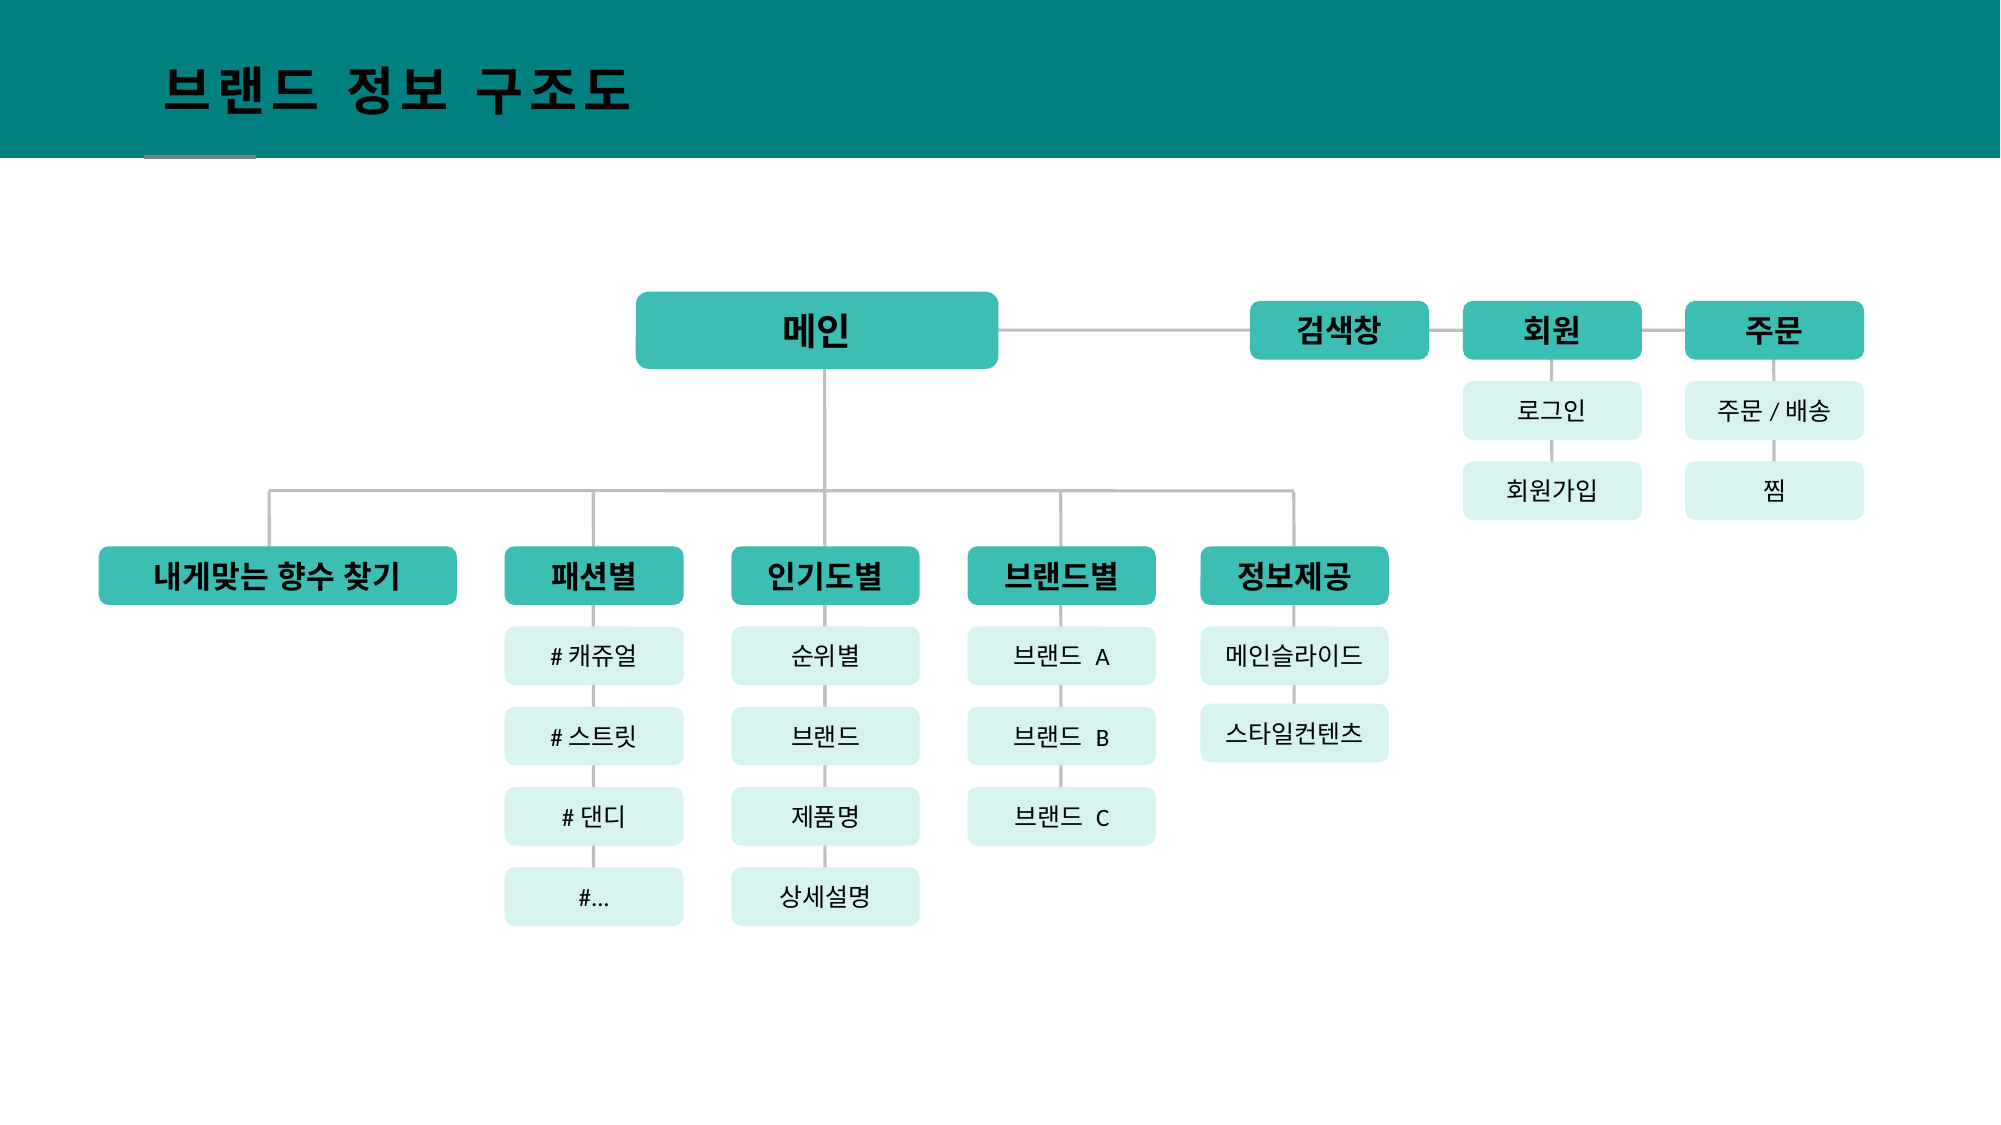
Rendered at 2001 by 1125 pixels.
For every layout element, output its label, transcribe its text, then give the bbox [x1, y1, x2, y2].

text_box 브랜드 A [1062, 625, 1157, 687]
text_box #스트릿 [594, 705, 685, 767]
text_box 찜 [1684, 460, 1866, 522]
text_box 주문 [1684, 299, 1866, 361]
text_box #댄디 [503, 785, 593, 847]
text_box 순위별 [825, 625, 921, 687]
text_box 주문/배송 [1684, 380, 1773, 441]
text_box #캐쥬얼 [503, 625, 593, 687]
text_box 메인슬라이드 [1295, 625, 1390, 687]
text_box 회원 [1461, 299, 1644, 330]
text_box 제품명 [730, 785, 824, 847]
text_box 회원 [1461, 331, 1551, 361]
text_box 브랜드 A [966, 625, 1060, 687]
text_box 패션별 [594, 545, 685, 606]
text_box 상세설명 [730, 866, 921, 927]
text_box 인기도별 [825, 545, 921, 606]
text_box 메인 [634, 290, 1000, 370]
text_box 순위별 [730, 625, 824, 687]
text_box 회원가입 [1461, 460, 1644, 522]
text_box 로그인 [1461, 380, 1551, 441]
text_box 회원 [1552, 331, 1644, 361]
text_box 브랜드별 [966, 545, 1060, 606]
text_box 로그인 [1552, 380, 1644, 441]
text_box 브랜드 C [966, 785, 1157, 847]
text_box 제품명 [825, 785, 921, 847]
text_box 브랜드 B [1062, 705, 1157, 767]
text_box #... [503, 866, 685, 927]
text_box 브랜드 [730, 705, 824, 767]
text_box 검색창 [1248, 299, 1431, 330]
text_box 정보제공 [1199, 545, 1390, 606]
text_box 주문/배송 [1775, 380, 1866, 441]
text_box 스타일컨텐츠 [1199, 702, 1390, 764]
text_box 메인슬라이드 [1199, 625, 1293, 687]
text_box 브랜드 B [966, 705, 1060, 767]
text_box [11, 50, 1105, 193]
text_box #캐쥬얼 [594, 625, 685, 687]
text_box 브랜드 [825, 705, 921, 767]
text_box [0, 0, 2000, 159]
text_box #스트릿 [503, 705, 593, 767]
text_box 패션별 [503, 545, 593, 606]
text_box 브랜드별 [1062, 545, 1157, 606]
text_box 내게맞는 향수 찾기 [97, 545, 458, 606]
text_box 인기도별 [730, 545, 824, 606]
text_box 검색창 [1248, 331, 1431, 361]
text_box #댄디 [594, 785, 685, 847]
